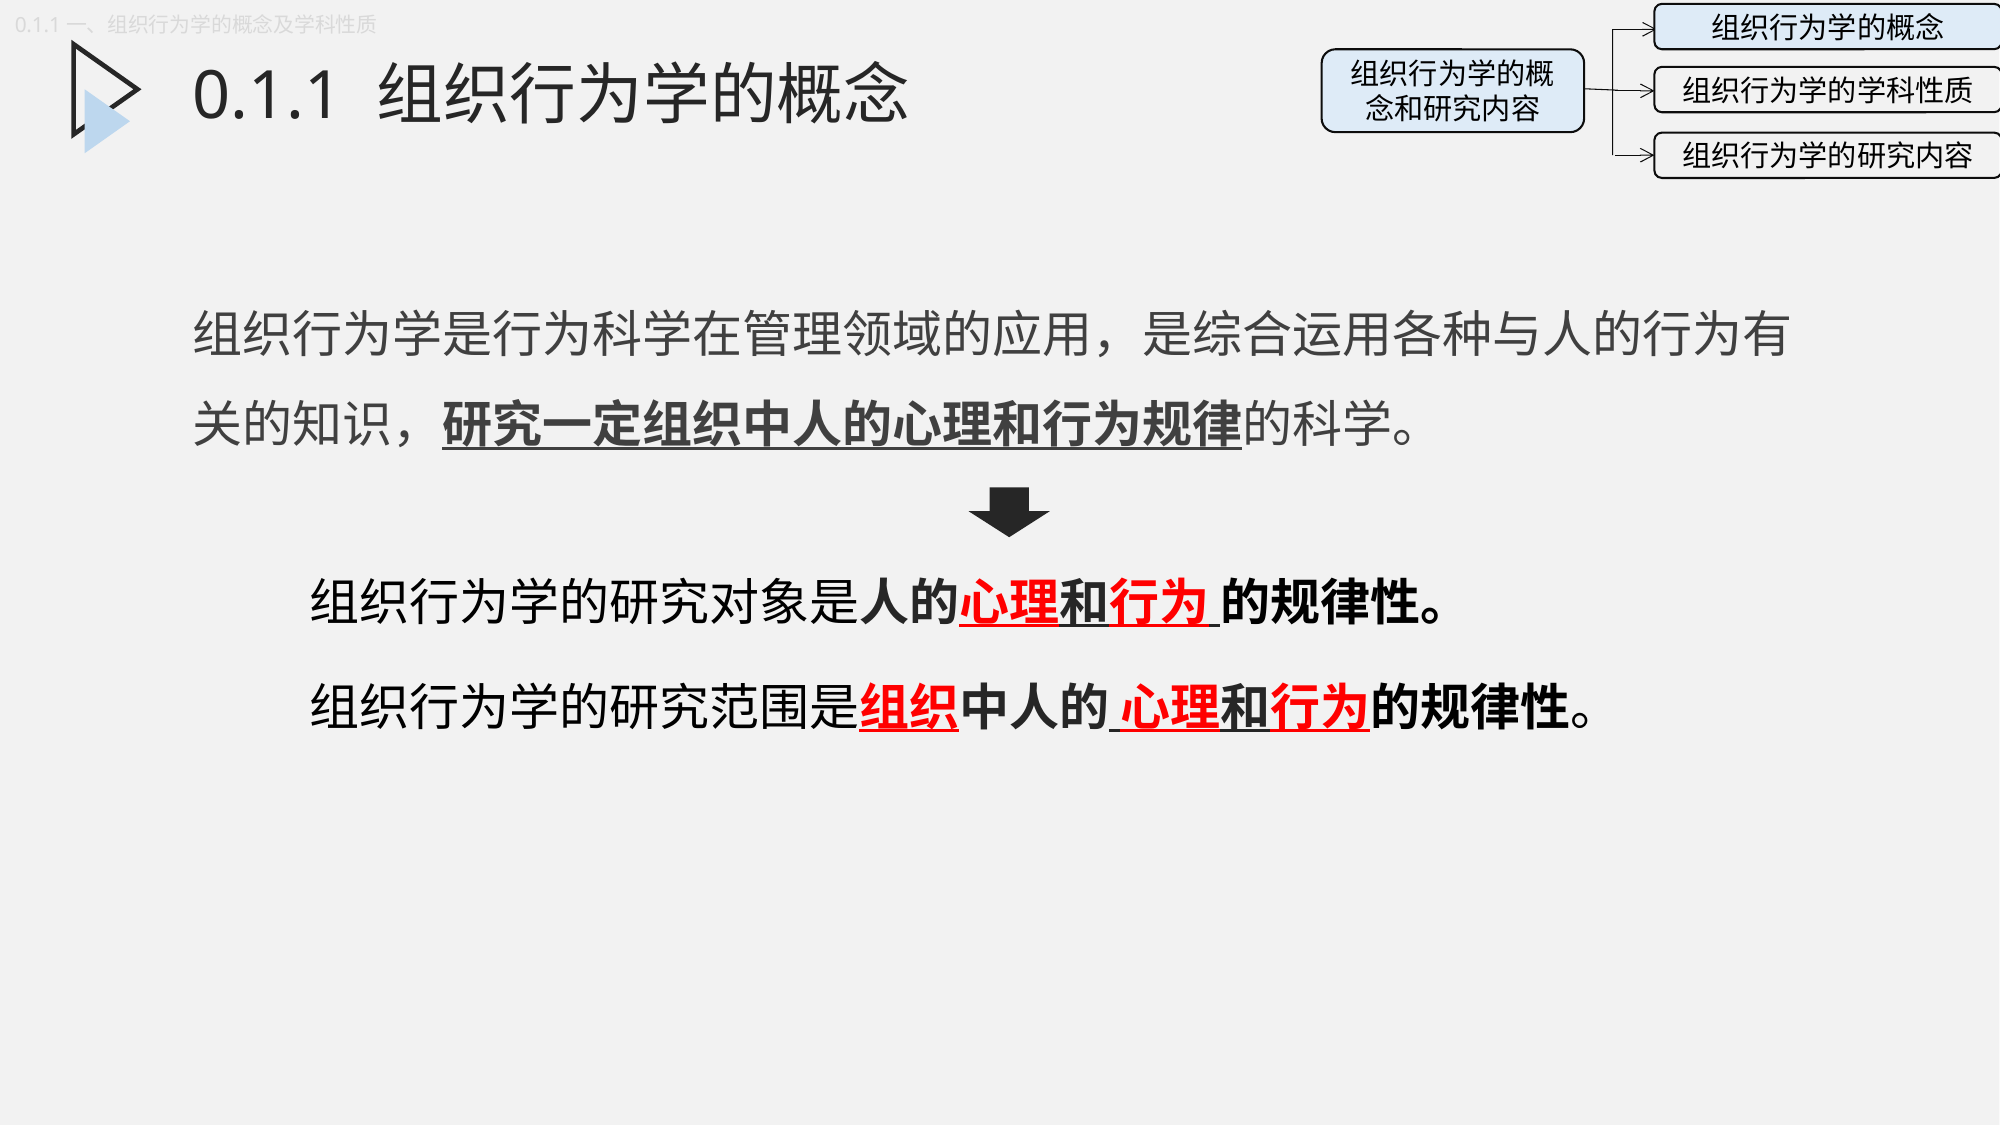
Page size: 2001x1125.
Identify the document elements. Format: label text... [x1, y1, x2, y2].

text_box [1321, 3, 2000, 178]
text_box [294, 488, 1724, 744]
text_box 组织行为学是行为科学在管理领域的应用，是综合运用各种与人的行为有关的知识，研究一定组织中人的心理和行为规律的科学。 [177, 265, 1855, 461]
list 0.1.1 组织行为学的概念 [177, 44, 1321, 178]
text_box 0.1.1一、组织行为学的概念及学科性质 [0, 3, 530, 44]
